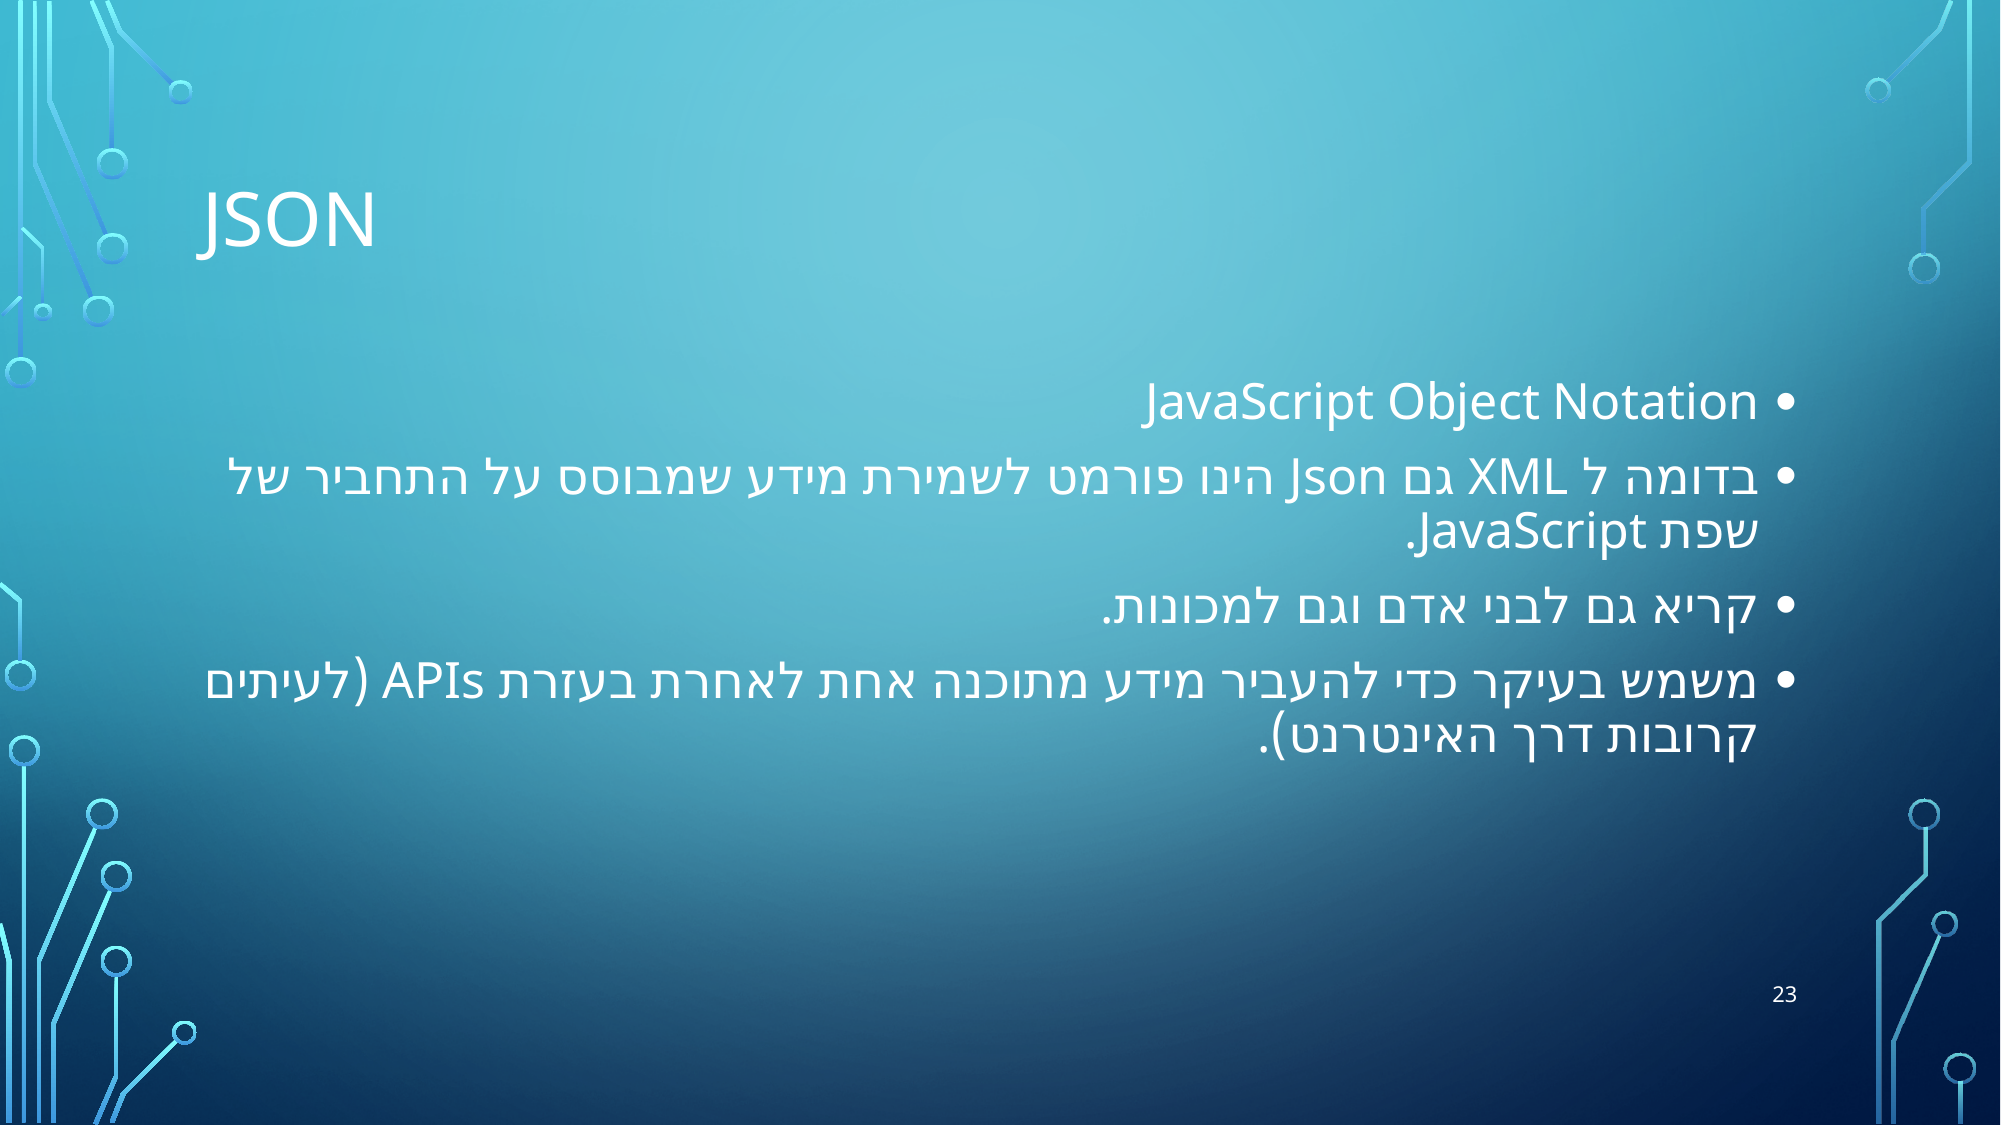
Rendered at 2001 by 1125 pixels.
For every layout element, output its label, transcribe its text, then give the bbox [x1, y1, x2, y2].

title Json [187, 101, 1813, 344]
list JavaScript Object Notation בדומה ל XML גם Json הינו פורמט לשמירת מידע שמבוסס על התחביר של שפת JavaScript. קריא גם לבני אדם וגם למכונות. משמש בעיקר כדי להעביר מידע מתוכנה אחת לאחרת בעזרת APIs (לעיתים קרובות דרך האינטרנט). [187, 369, 1813, 950]
slide_number 23 [1685, 965, 1813, 1025]
